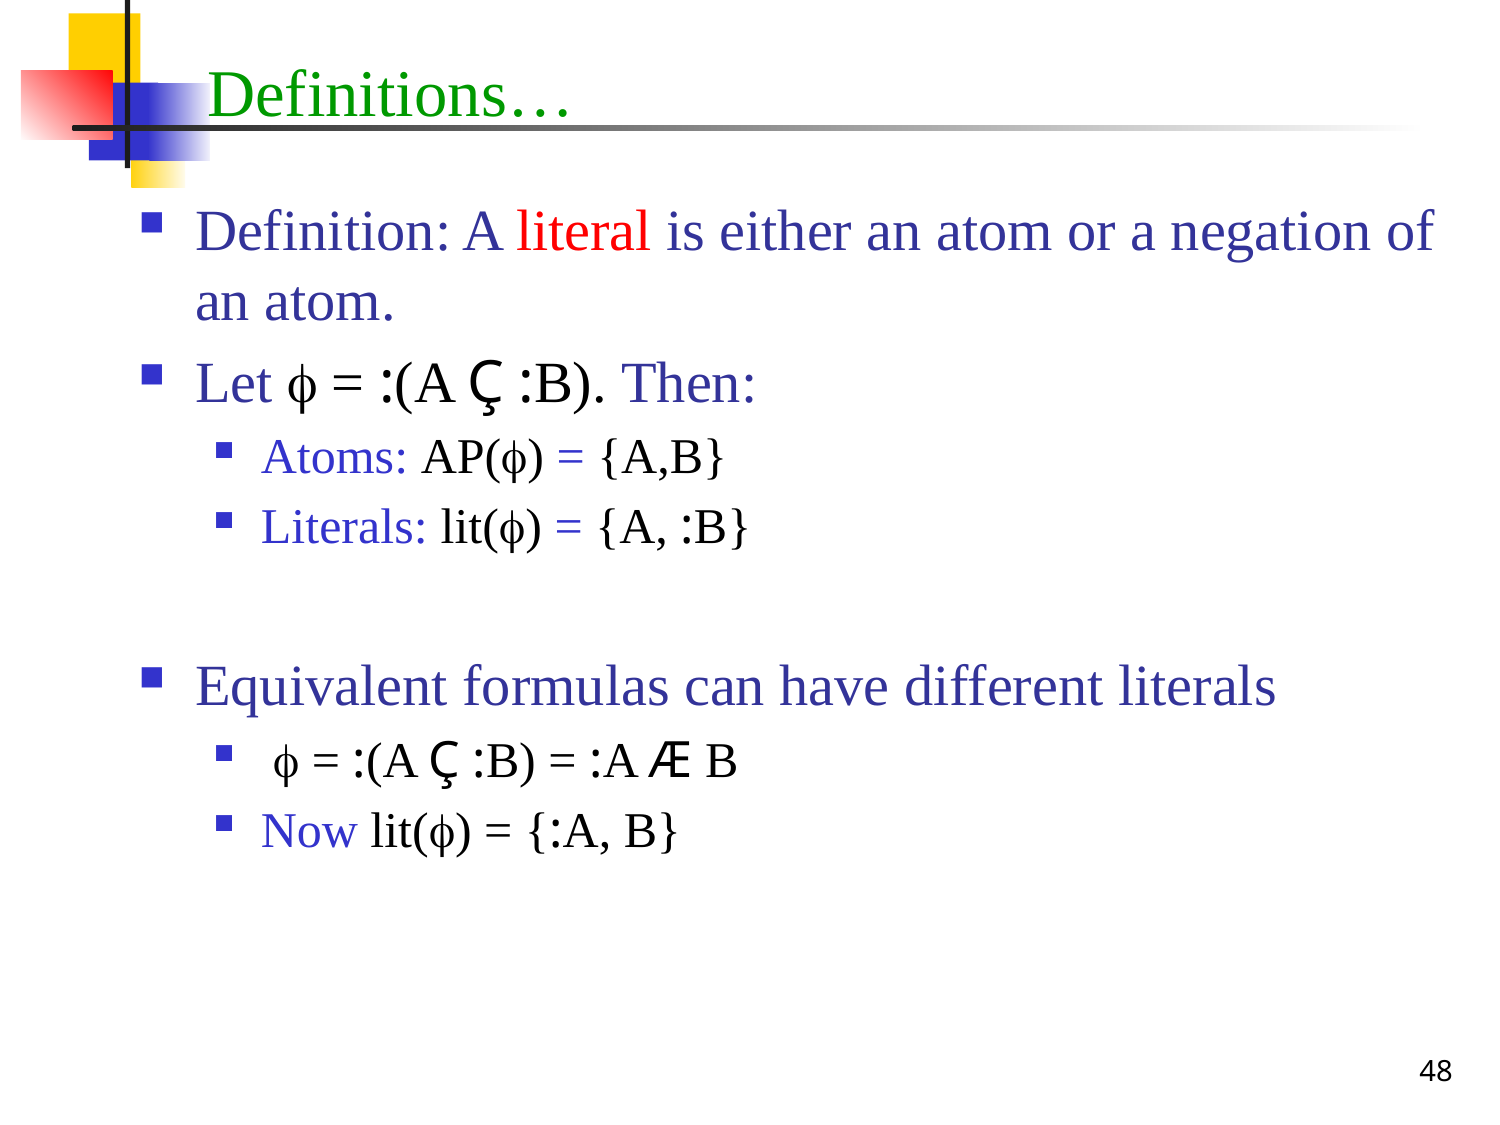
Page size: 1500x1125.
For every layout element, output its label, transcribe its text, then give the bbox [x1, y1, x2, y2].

list Definition: A literal is either an atom or a negation of an atom. Let  = :(A Ç :B). Then: Atoms: AP() = {A,B} Literals: lit() = {A, :B} Equivalent formulas can have different literals  = :(A Ç :B) = :A Æ B Now lit() = {:A, B} [123, 184, 1469, 1000]
title Definitions… [192, 0, 1471, 138]
slide_number 48 [1155, 1024, 1468, 1100]
